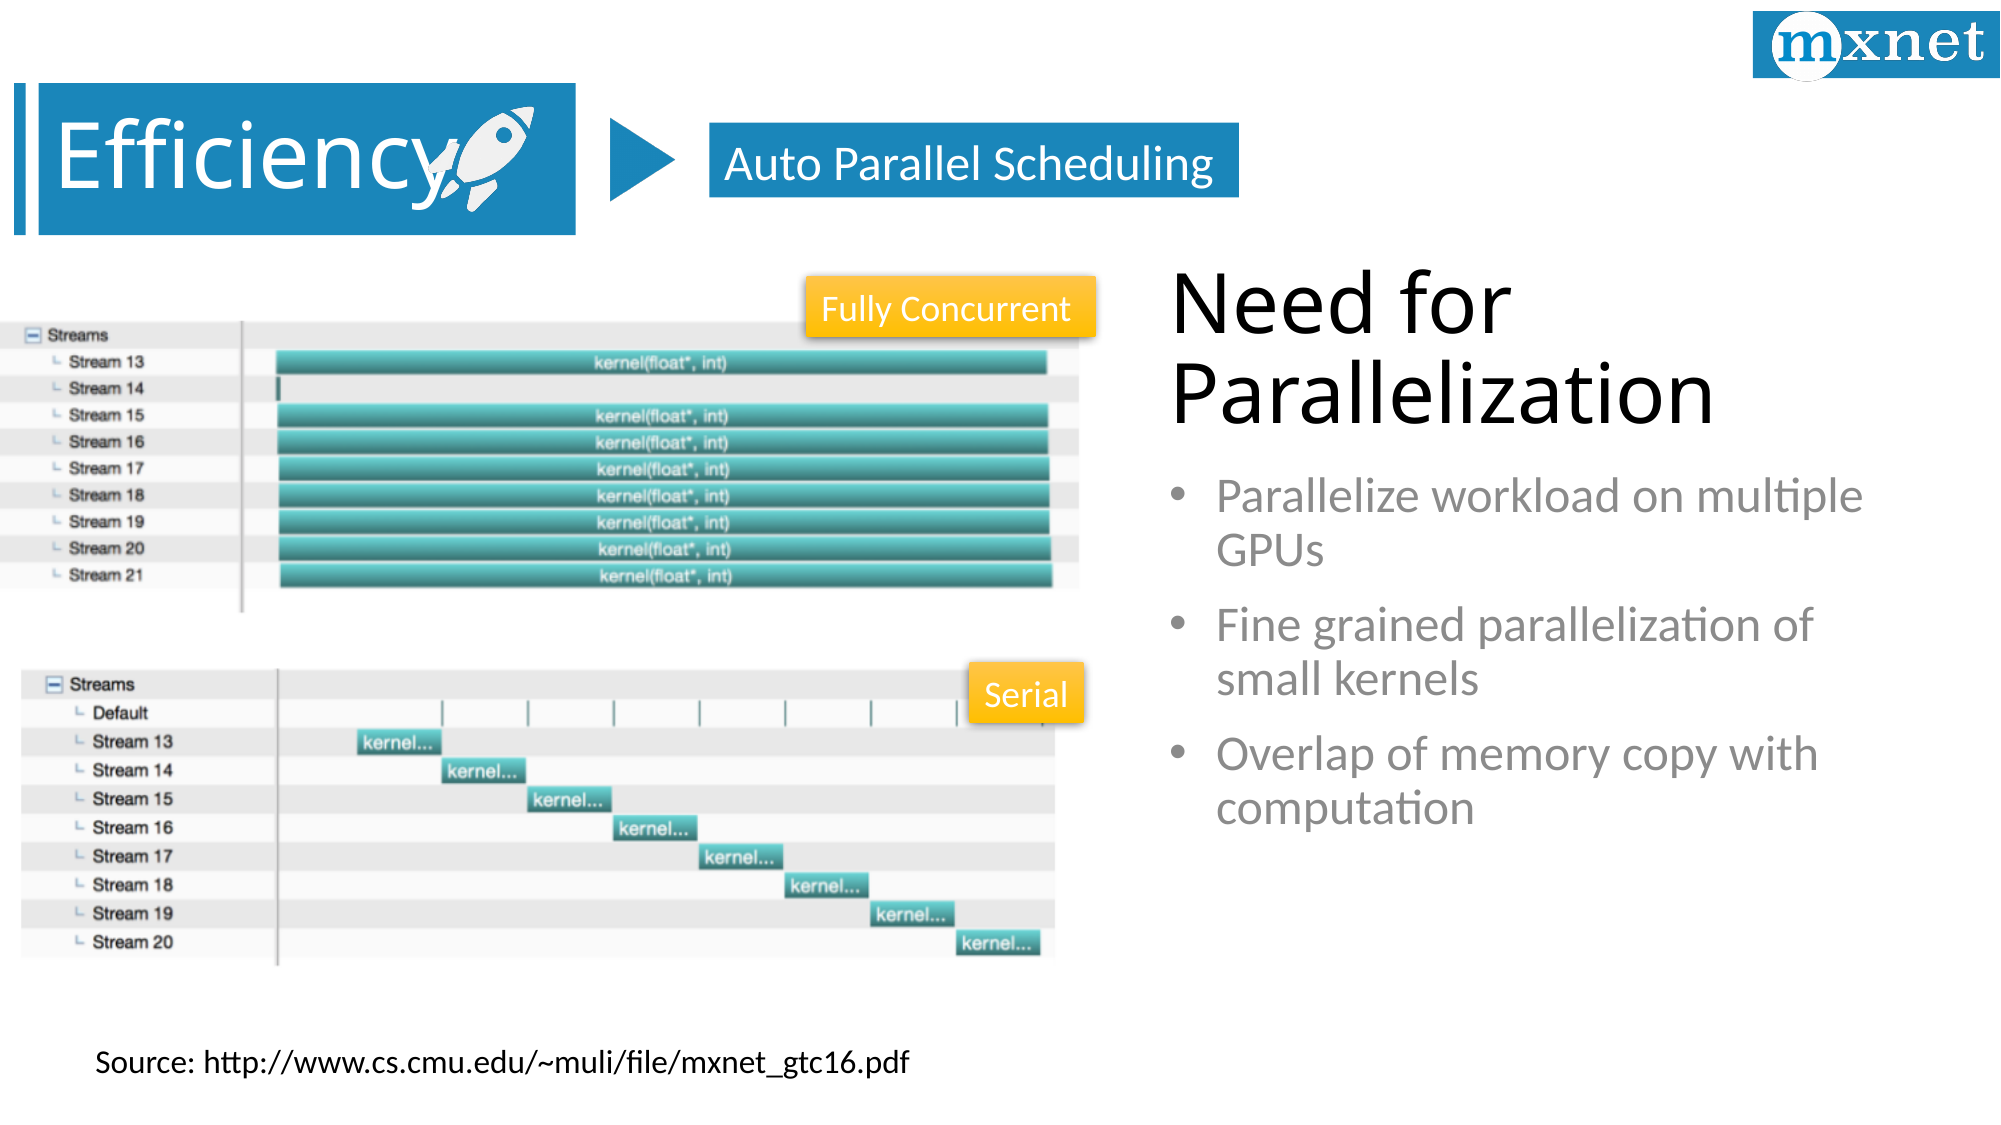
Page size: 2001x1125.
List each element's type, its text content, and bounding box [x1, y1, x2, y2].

title Need for Parallelization [1154, 235, 1983, 449]
picture [588, 105, 697, 214]
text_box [1752, 10, 2000, 84]
text_box [14, 83, 26, 236]
text_box Fully Concurrent [806, 276, 1096, 337]
text_box Auto Parallel Scheduling [709, 122, 1239, 198]
text_box Efficiency [38, 83, 576, 236]
text_box Source: http://www.cs.cmu.edu/~muli/file/mxnet_gtc16.pdf [80, 1032, 927, 1088]
list Parallelize workload on multiple GPUs Fine grained parallelization of small kernels Overlap of memory copy with computation [1154, 461, 1915, 925]
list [0, 277, 1087, 991]
picture [418, 96, 544, 222]
